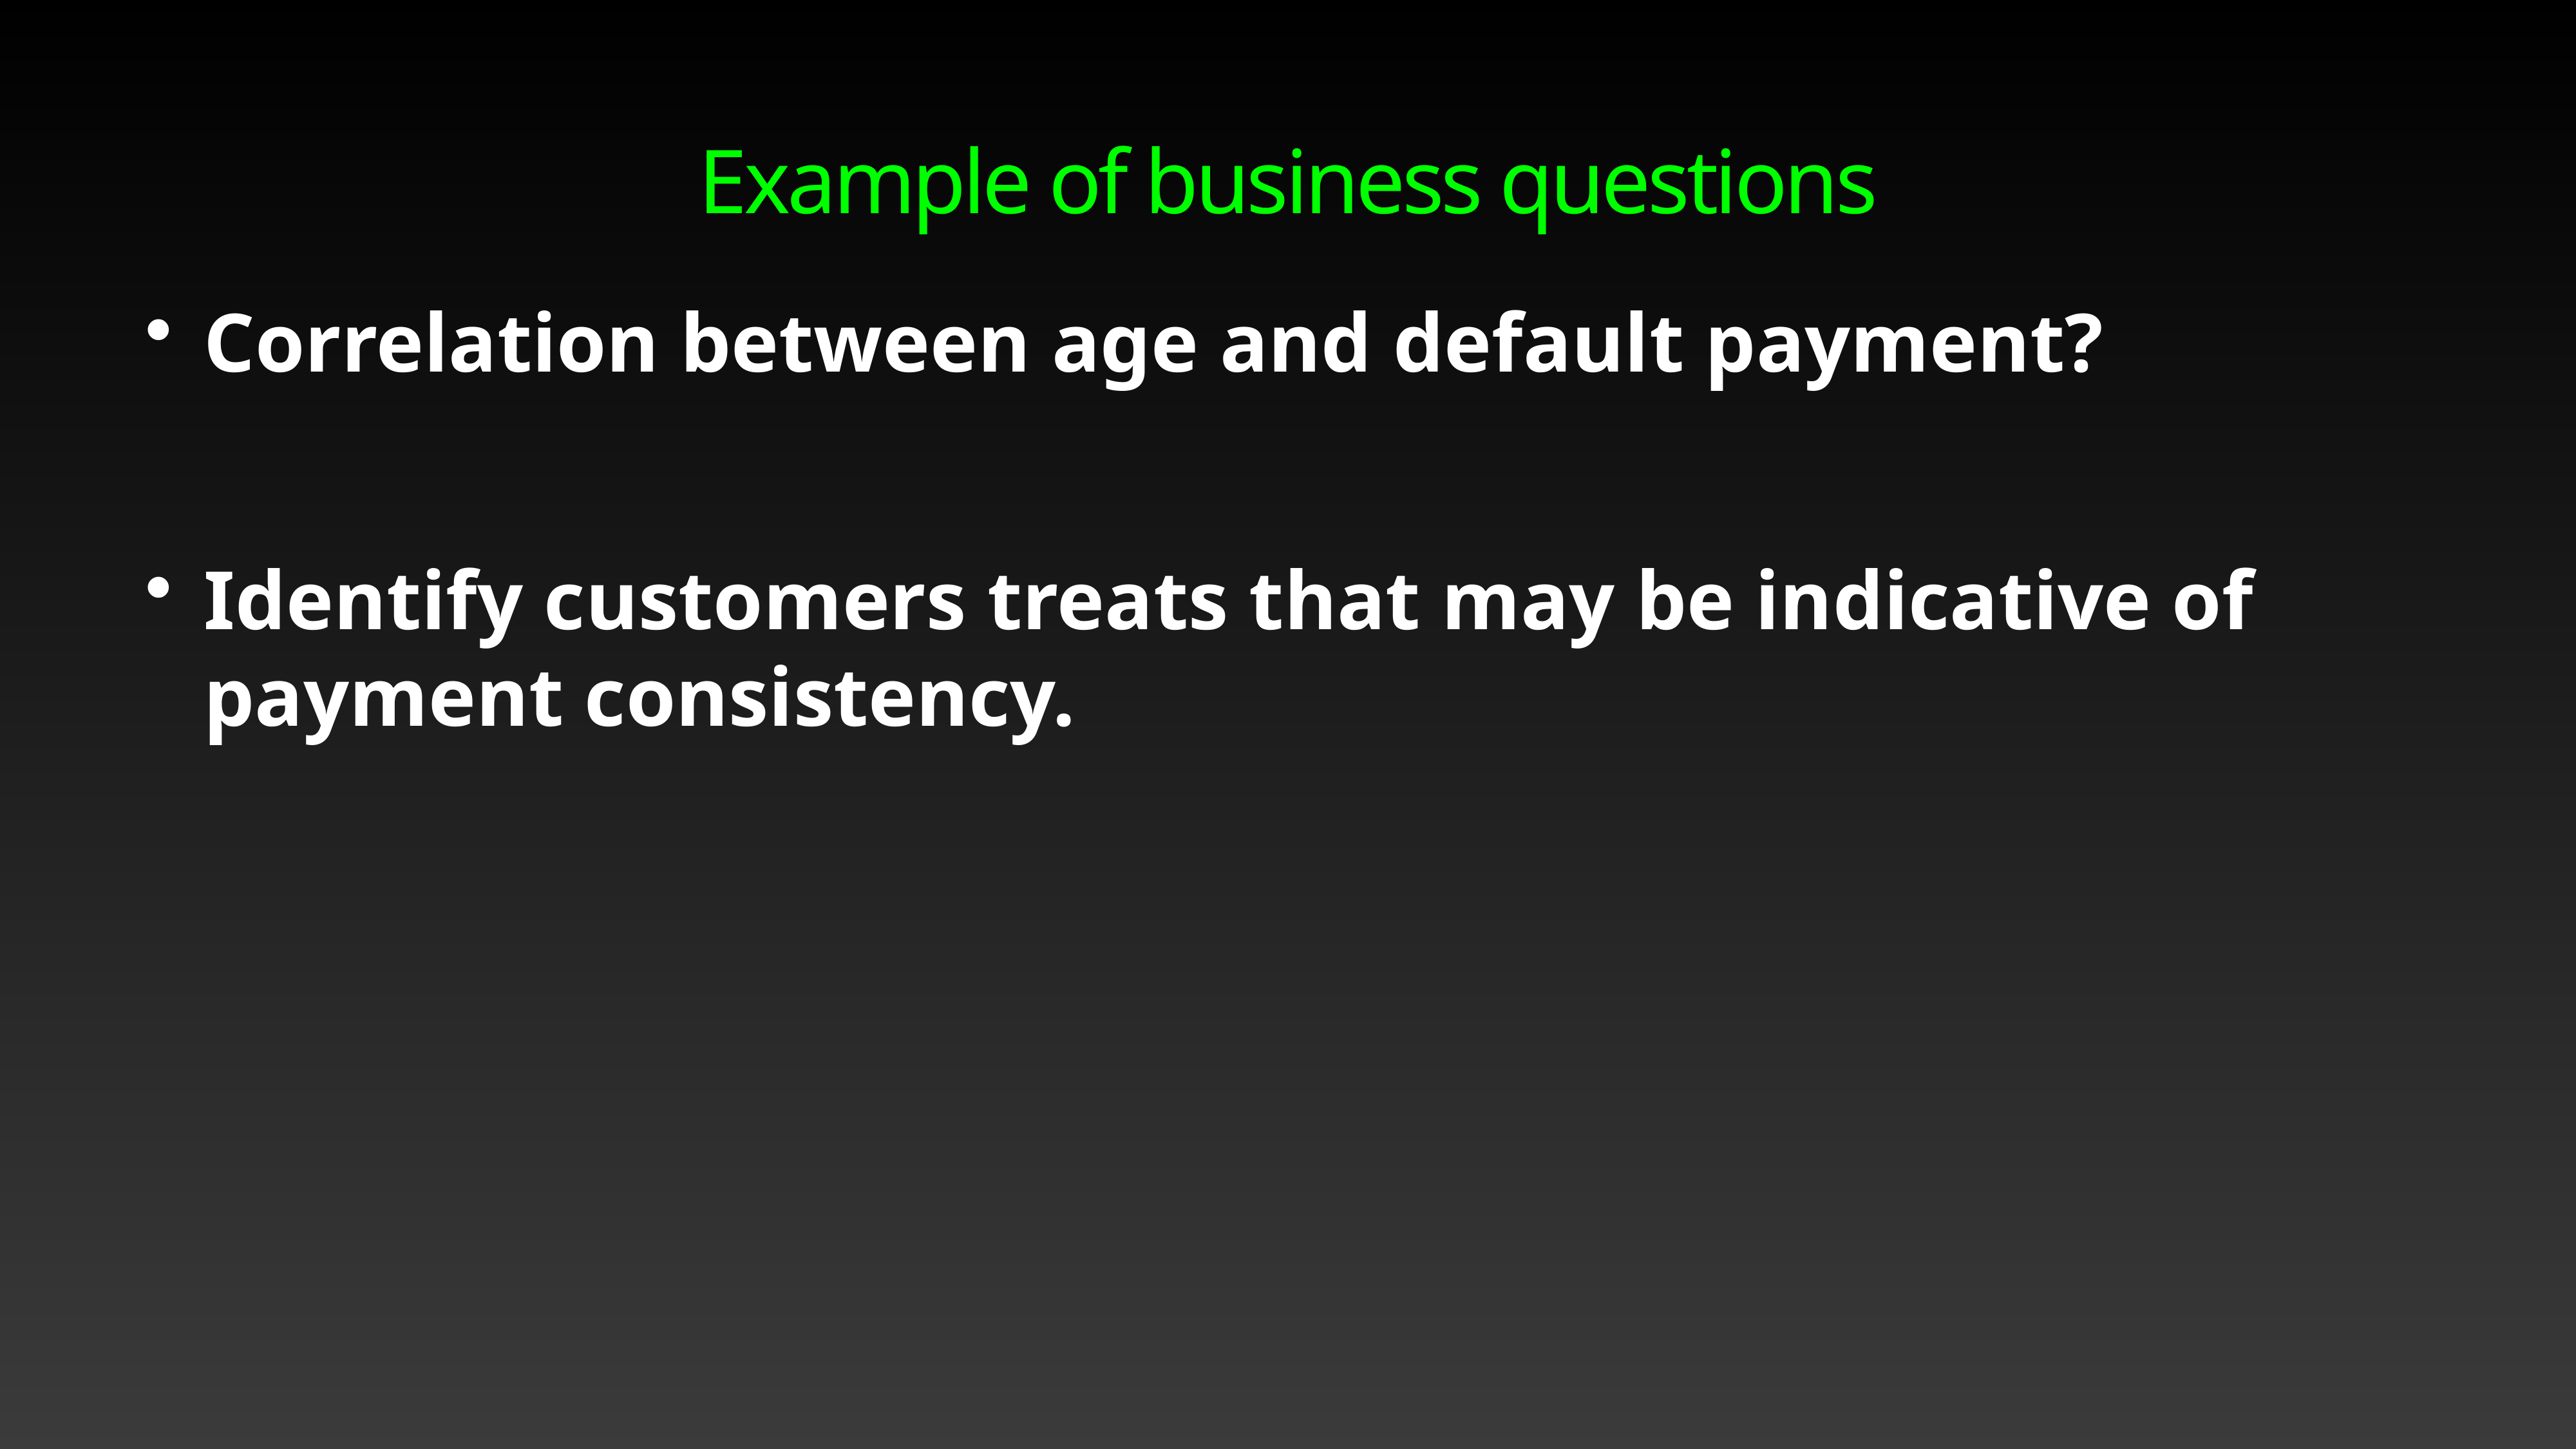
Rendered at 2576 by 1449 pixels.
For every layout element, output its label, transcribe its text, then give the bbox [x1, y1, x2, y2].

text_box Example of business questions [529, 74, 2047, 238]
list Correlation between age and default payment? Identify customers treats that may be indicative of payment consistency. [139, 285, 2437, 1334]
